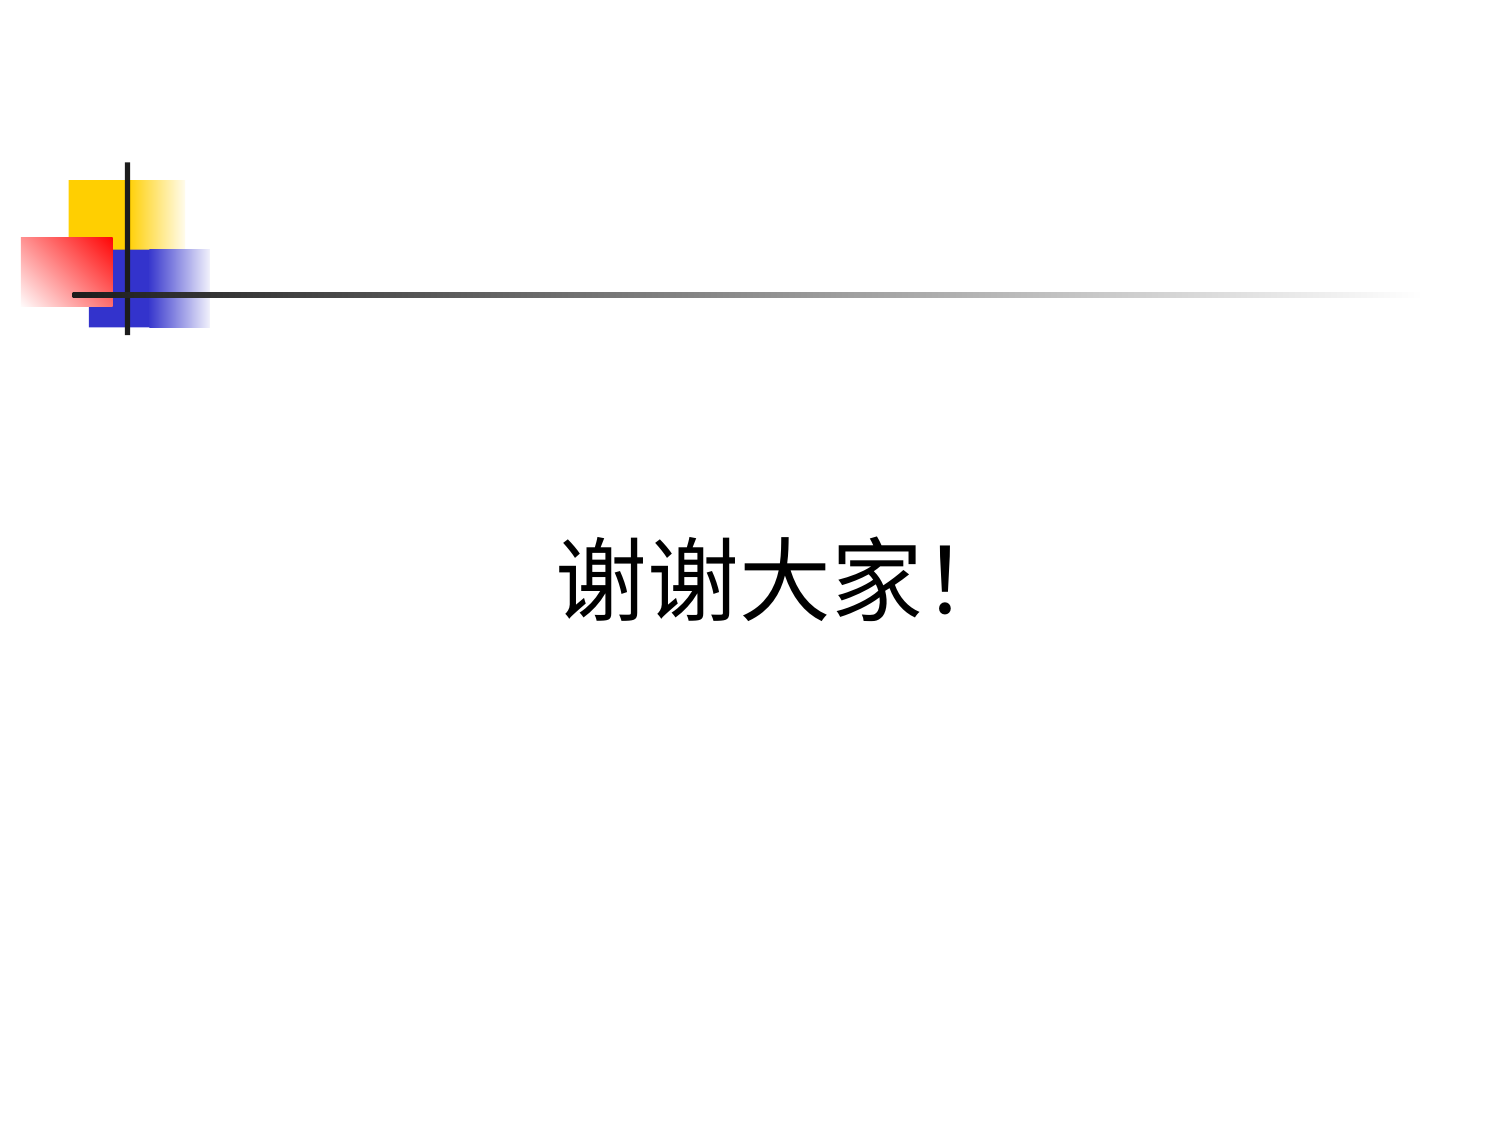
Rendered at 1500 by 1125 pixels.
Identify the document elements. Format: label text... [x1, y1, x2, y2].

list 谢谢大家！ [147, 515, 1423, 1125]
